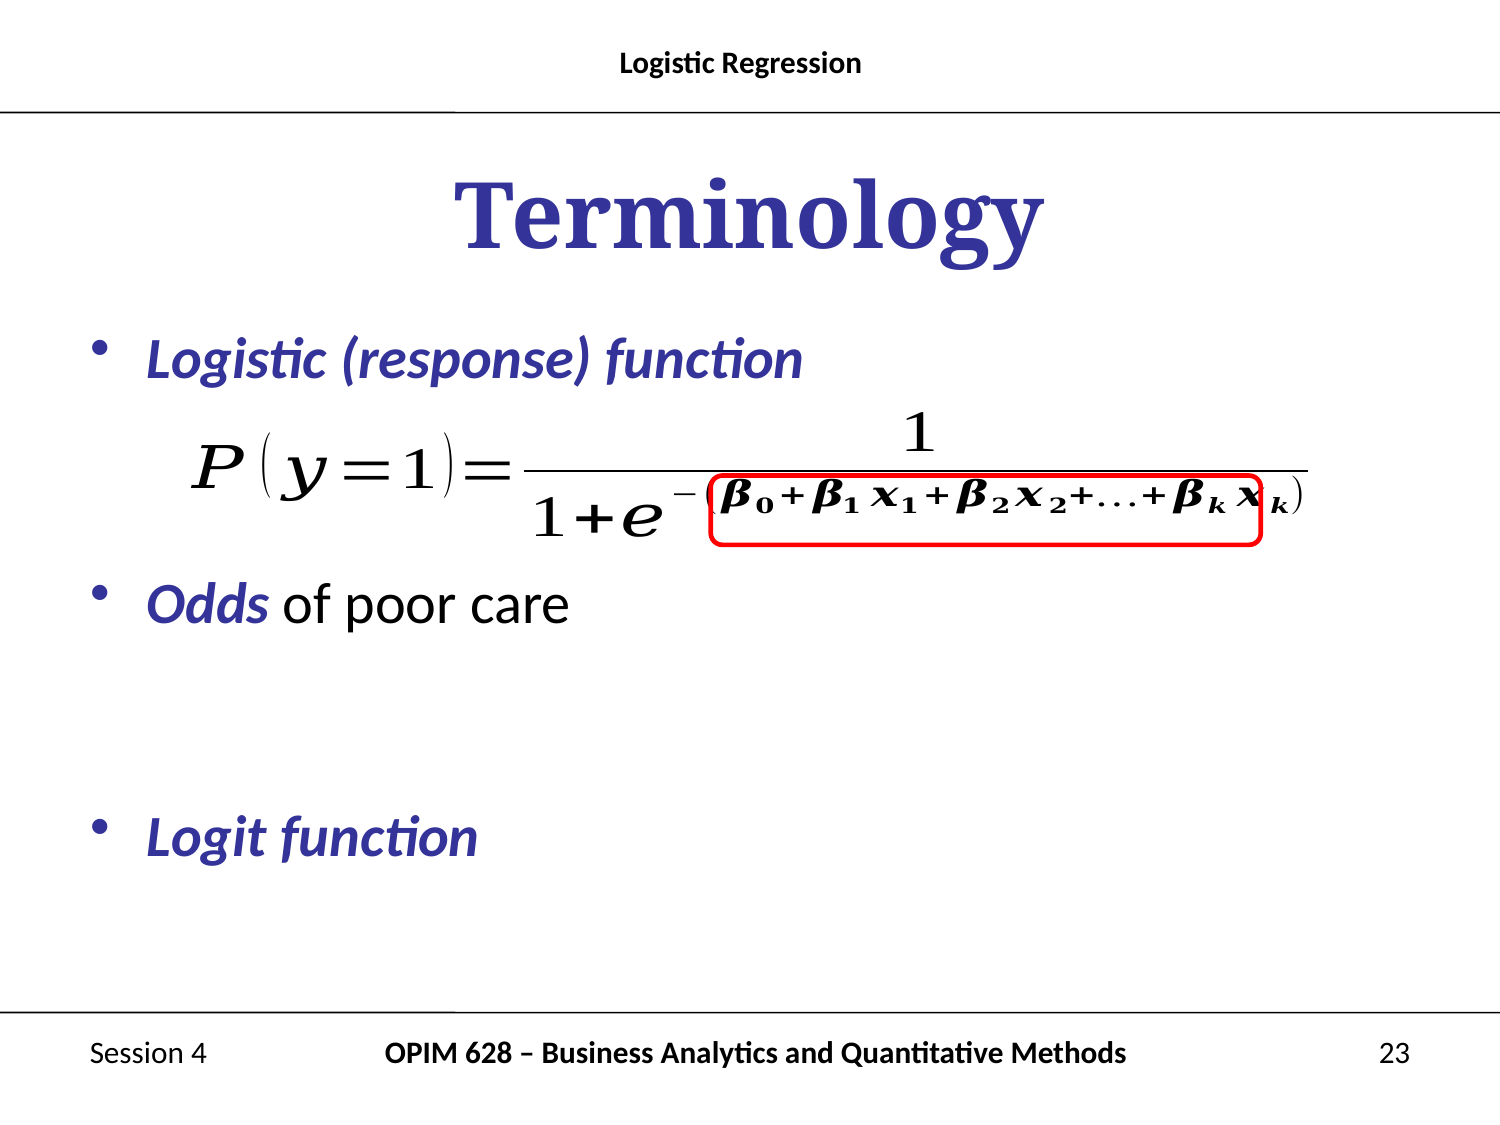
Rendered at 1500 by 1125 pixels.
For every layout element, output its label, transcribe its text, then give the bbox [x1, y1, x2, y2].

slide_number Session 4 [75, 1024, 362, 1103]
slide_number 23 [1150, 1024, 1425, 1103]
footer OPIM 628 – Business Analytics and Quantitative Methods [362, 1024, 1150, 1103]
text_box [708, 473, 1263, 547]
title Terminology [75, 118, 1425, 307]
